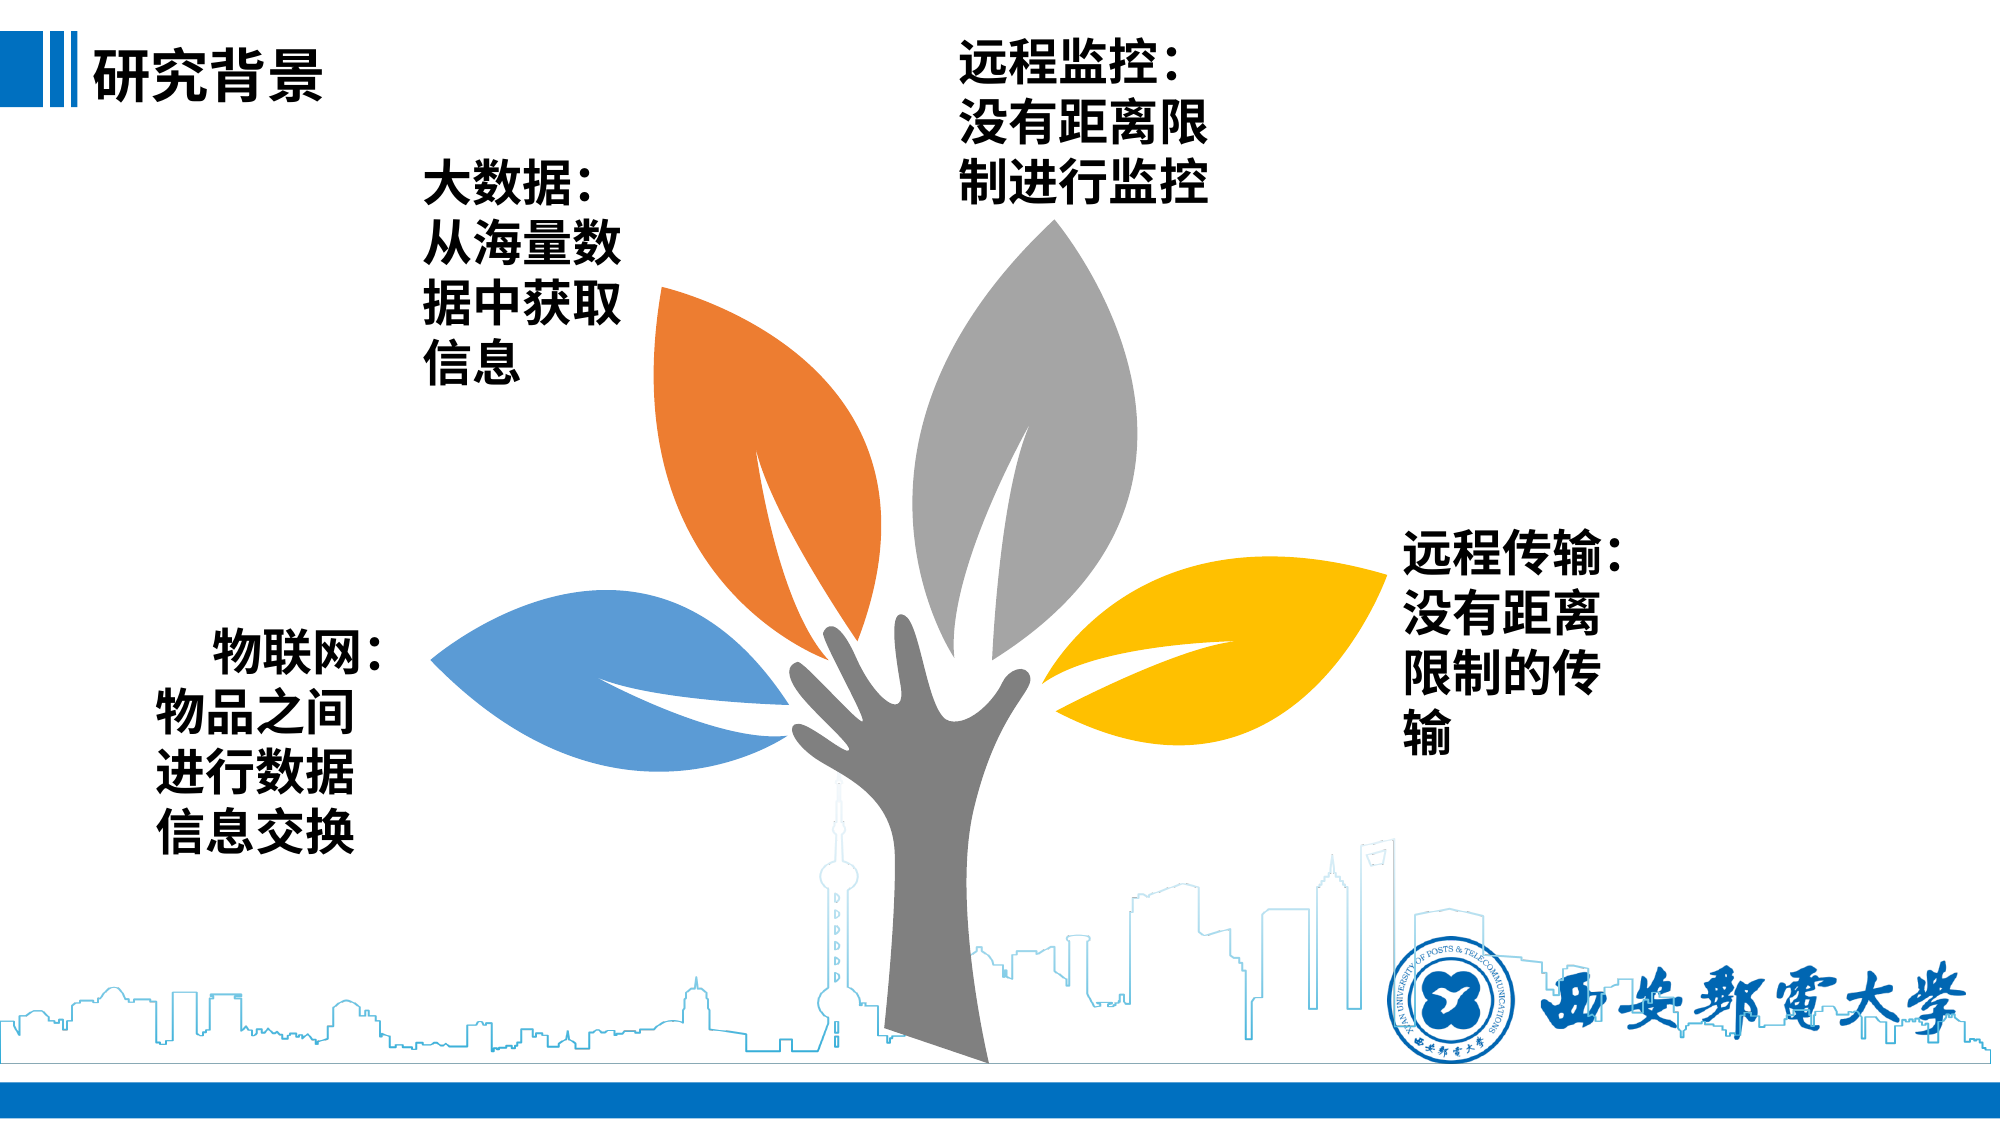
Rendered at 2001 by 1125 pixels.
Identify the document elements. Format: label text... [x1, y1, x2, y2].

text_box [0, 31, 43, 108]
text_box [789, 614, 1031, 745]
text_box [654, 293, 882, 661]
text_box [430, 590, 790, 745]
text_box [912, 219, 1138, 661]
text_box [71, 31, 78, 108]
text_box 远程监控：没有距离限制进行监控 [944, 22, 1239, 218]
text_box [1041, 556, 1387, 745]
picture [0, 745, 1991, 1064]
text_box [0, 1082, 2000, 1119]
text_box [50, 31, 64, 108]
text_box 物联网：物品之间进行数据信息交换 [140, 613, 392, 745]
text_box 远程传输：没有距离限制的传输 [1387, 514, 1664, 745]
text_box 研究背景 [77, 31, 511, 117]
text_box 大数据：从海量数据中获取信息 [407, 143, 685, 399]
